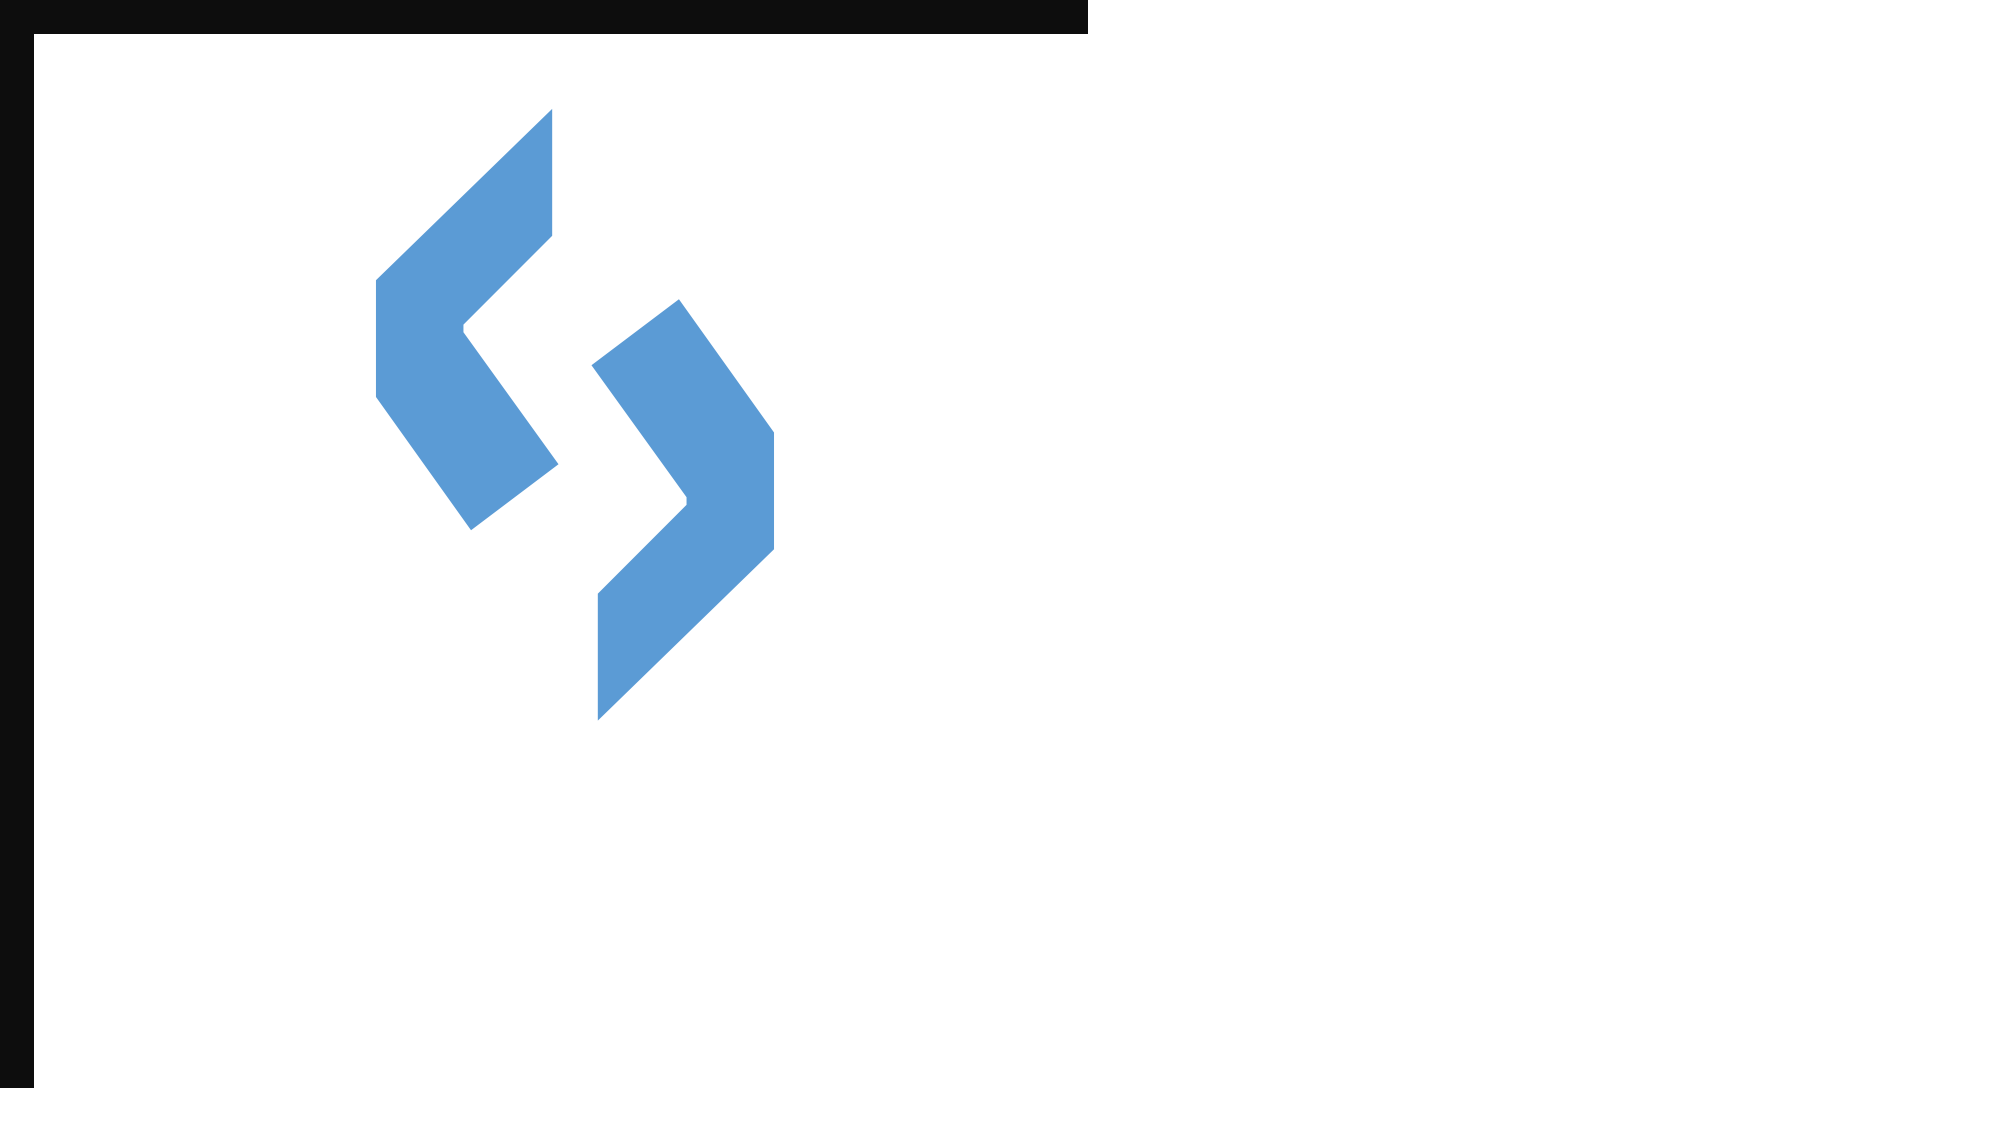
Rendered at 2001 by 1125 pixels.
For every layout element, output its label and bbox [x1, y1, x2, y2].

picture [0, 0, 1125, 1125]
